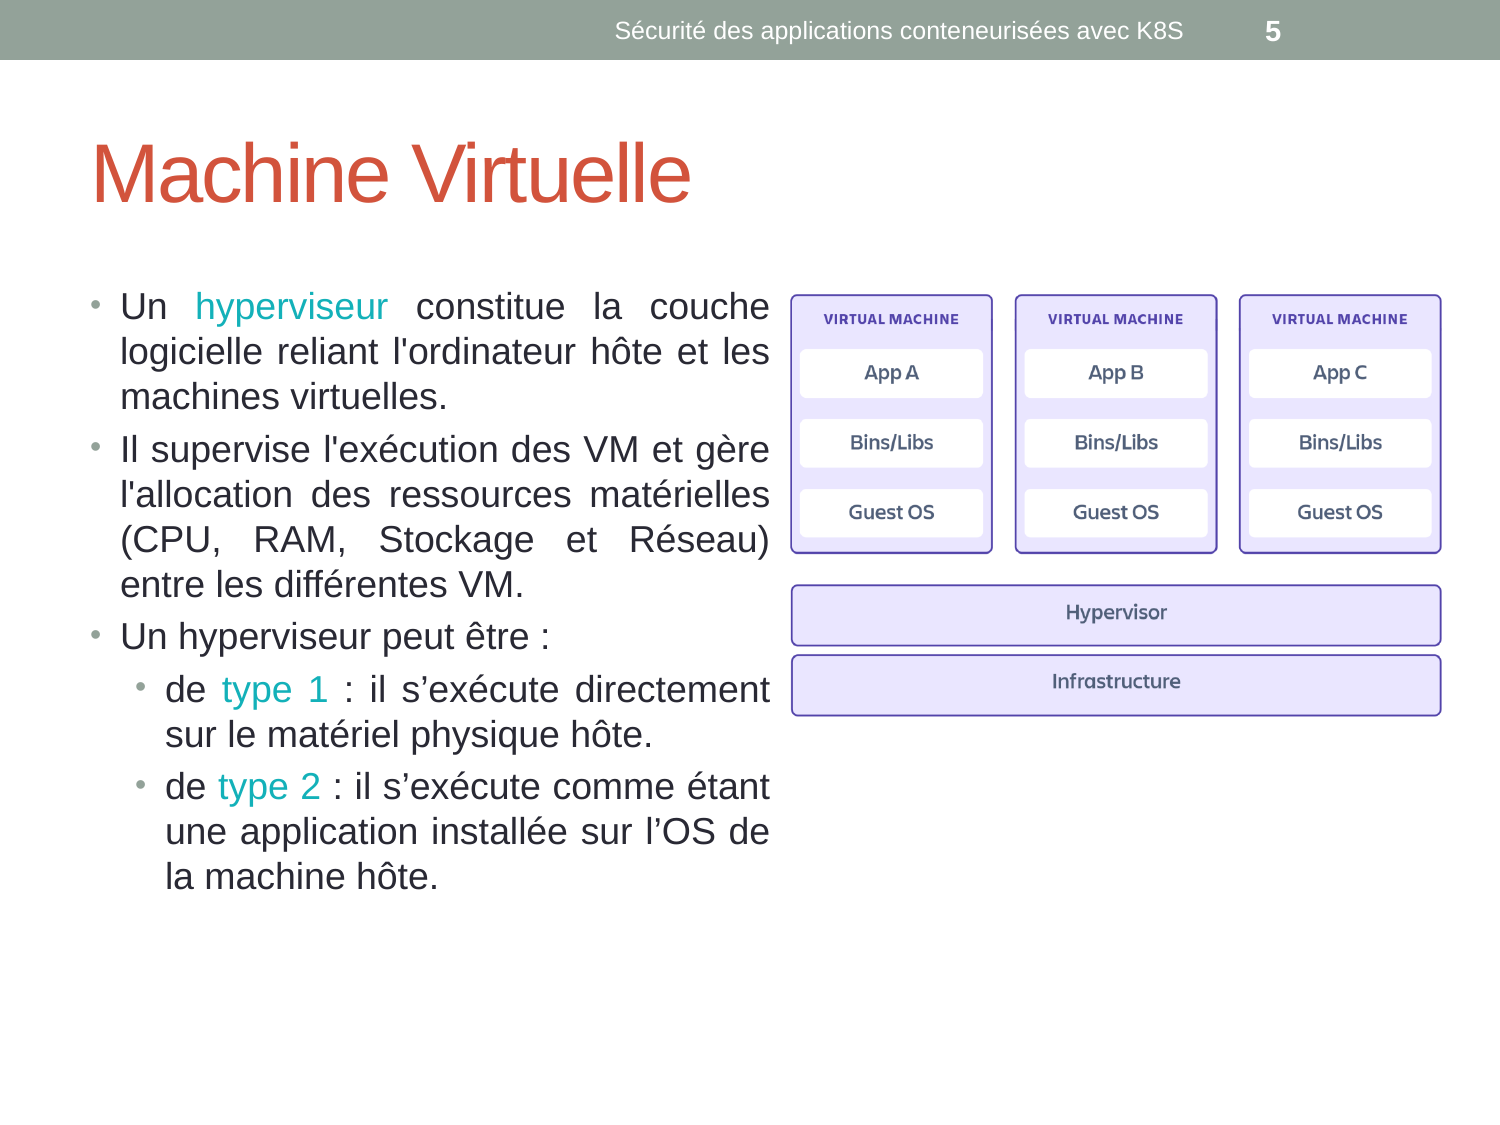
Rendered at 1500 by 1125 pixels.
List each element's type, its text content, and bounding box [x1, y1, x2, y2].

slide_number 5 [1250, 3, 1425, 57]
footer Sécurité des applications conteneurisées avec K8S [562, 3, 1238, 57]
list Un hyperviseur constitue la couche logicielle reliant l'ordinateur hôte et les machines virtuelles. Il supervise l'exécution des VM et gère l'allocation des ressources matérielles (CPU, RAM, Stockage et Réseau) entre les différentes VM. Un hyperviseur peut être : de type 1 : il s’exécute directement sur le matériel physique hôte. de type 2 : il s’exécute comme étant une application installée sur l’OS de la machine hôte. [75, 274, 786, 1049]
title Machine Virtuelle [75, 87, 1425, 250]
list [785, 290, 1449, 723]
